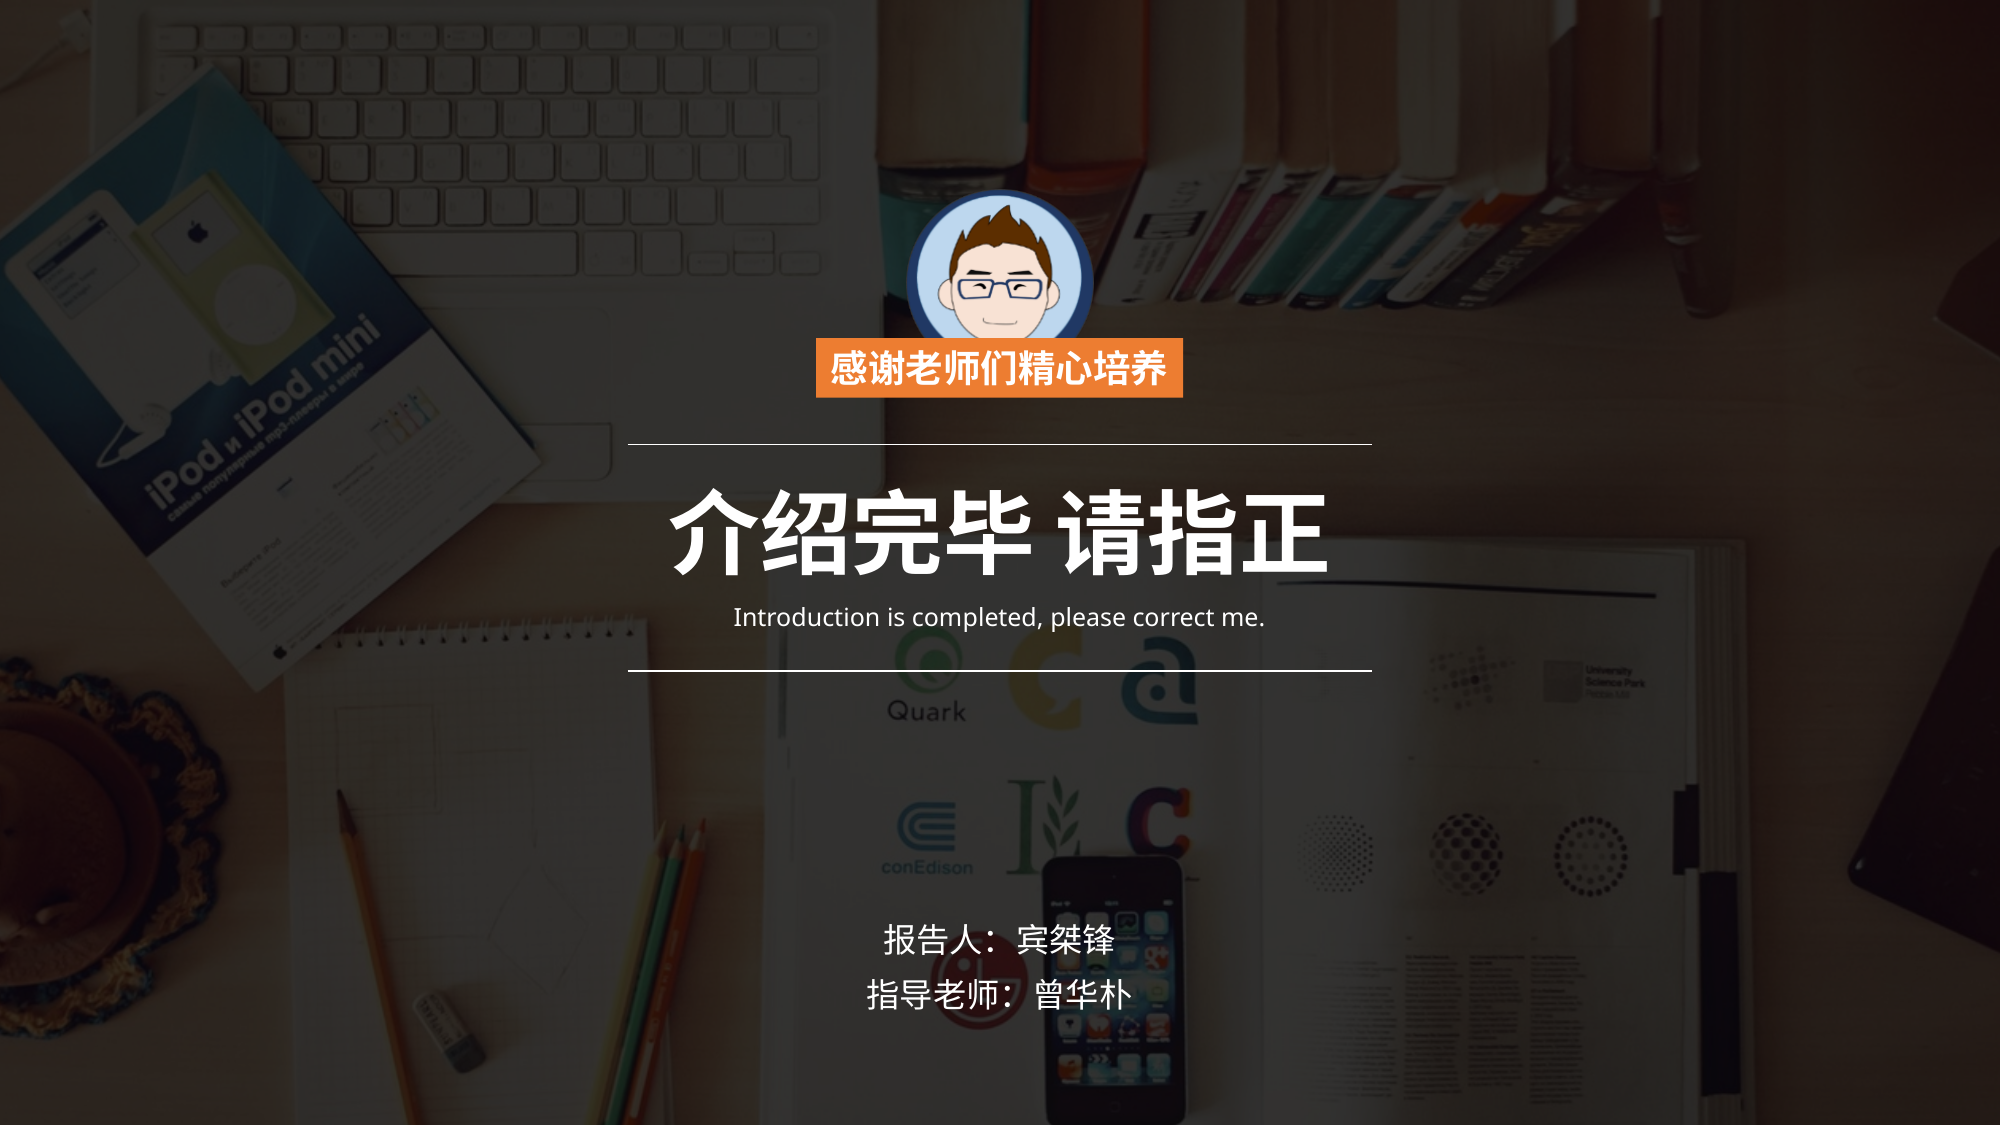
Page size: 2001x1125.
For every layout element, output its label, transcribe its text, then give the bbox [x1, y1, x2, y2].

text_box 报告人：宾桀锋 [868, 911, 1131, 966]
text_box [627, 444, 1372, 671]
text_box 感谢老师们精心培养 [816, 338, 1184, 398]
picture [0, 0, 2000, 1125]
text_box 指导老师：曾华朴 [851, 966, 1148, 1022]
